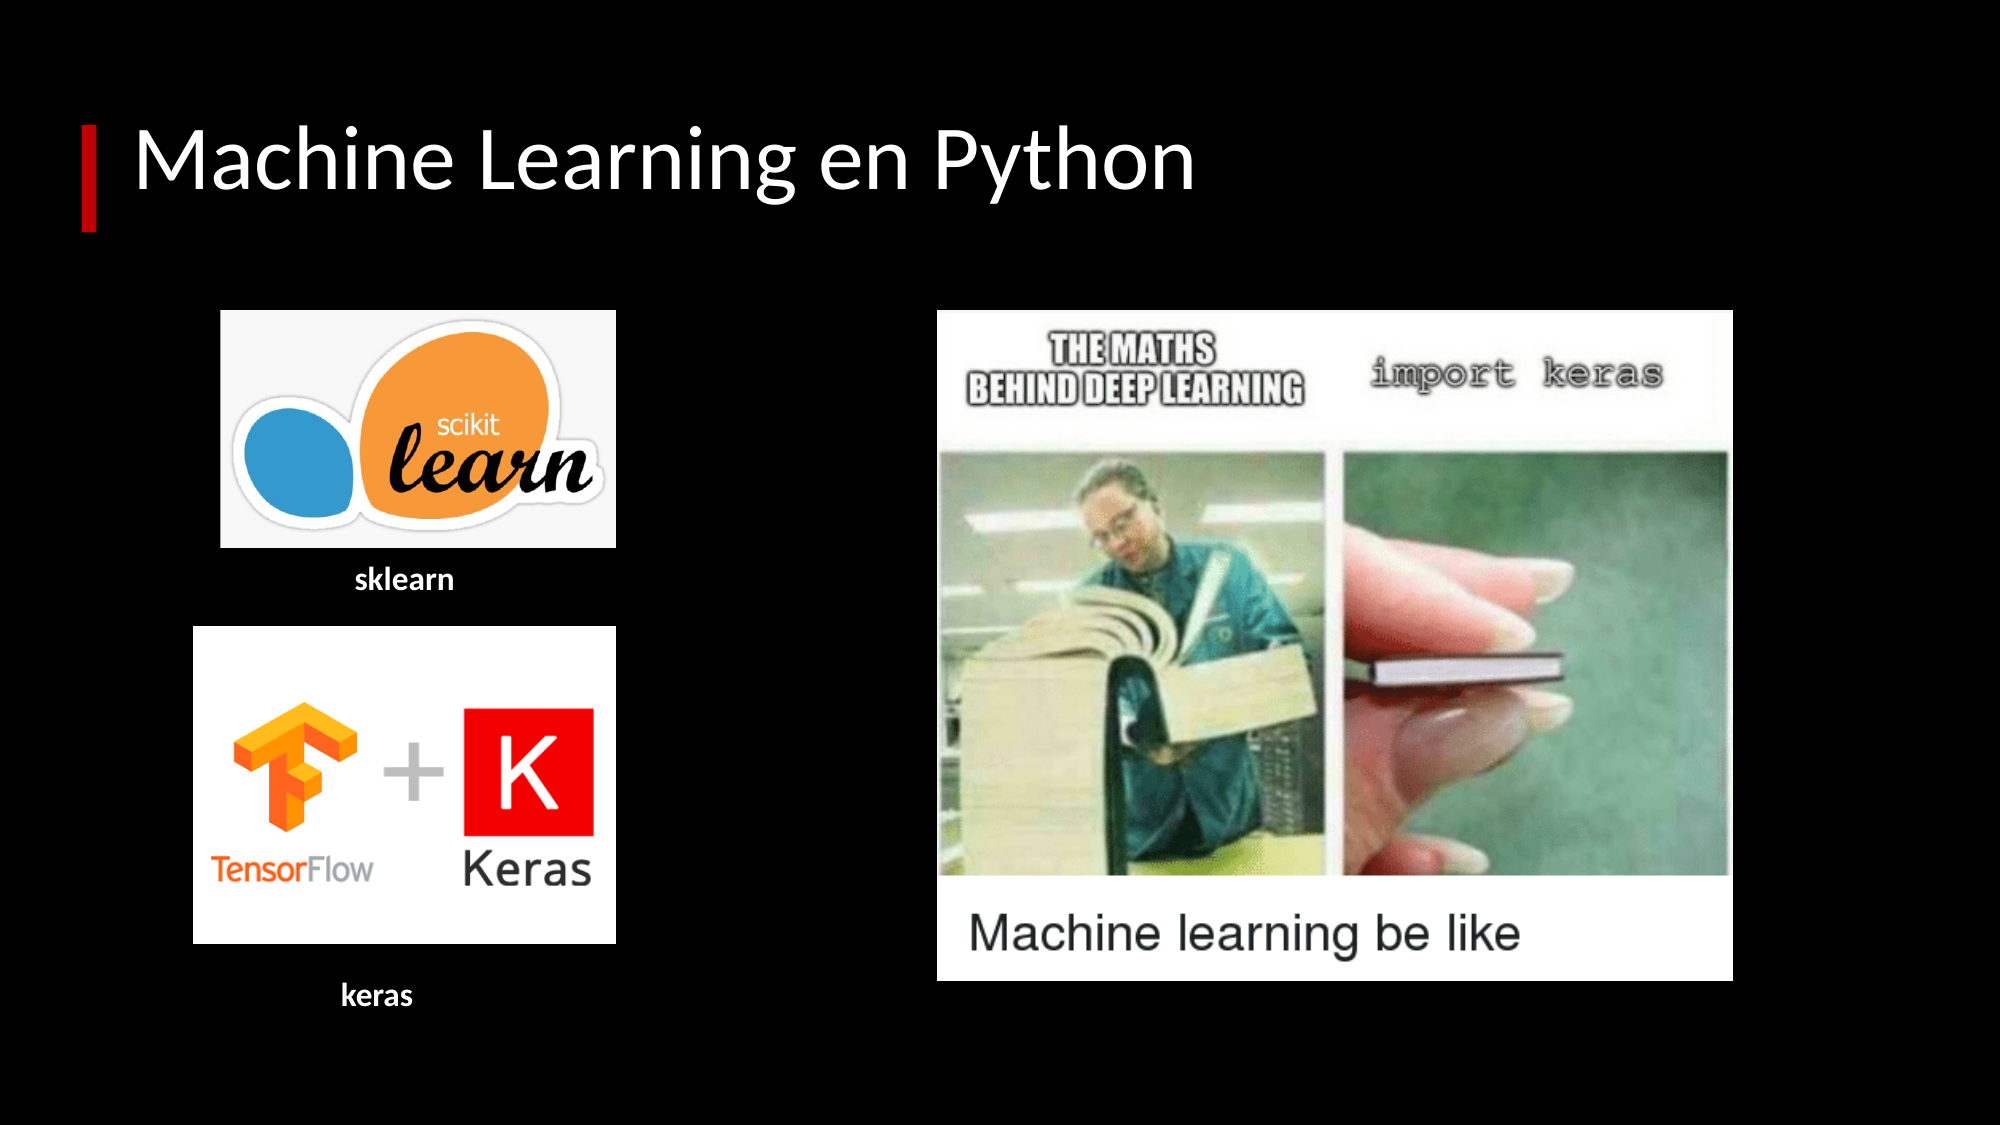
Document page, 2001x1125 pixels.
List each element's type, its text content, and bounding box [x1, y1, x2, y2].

text_box sklearn [230, 556, 579, 605]
picture [220, 310, 617, 548]
text_box keras [203, 965, 551, 1021]
picture [937, 310, 1734, 981]
picture [192, 626, 617, 944]
title Machine Learning en Python [117, 50, 1843, 269]
text_box [81, 125, 97, 233]
